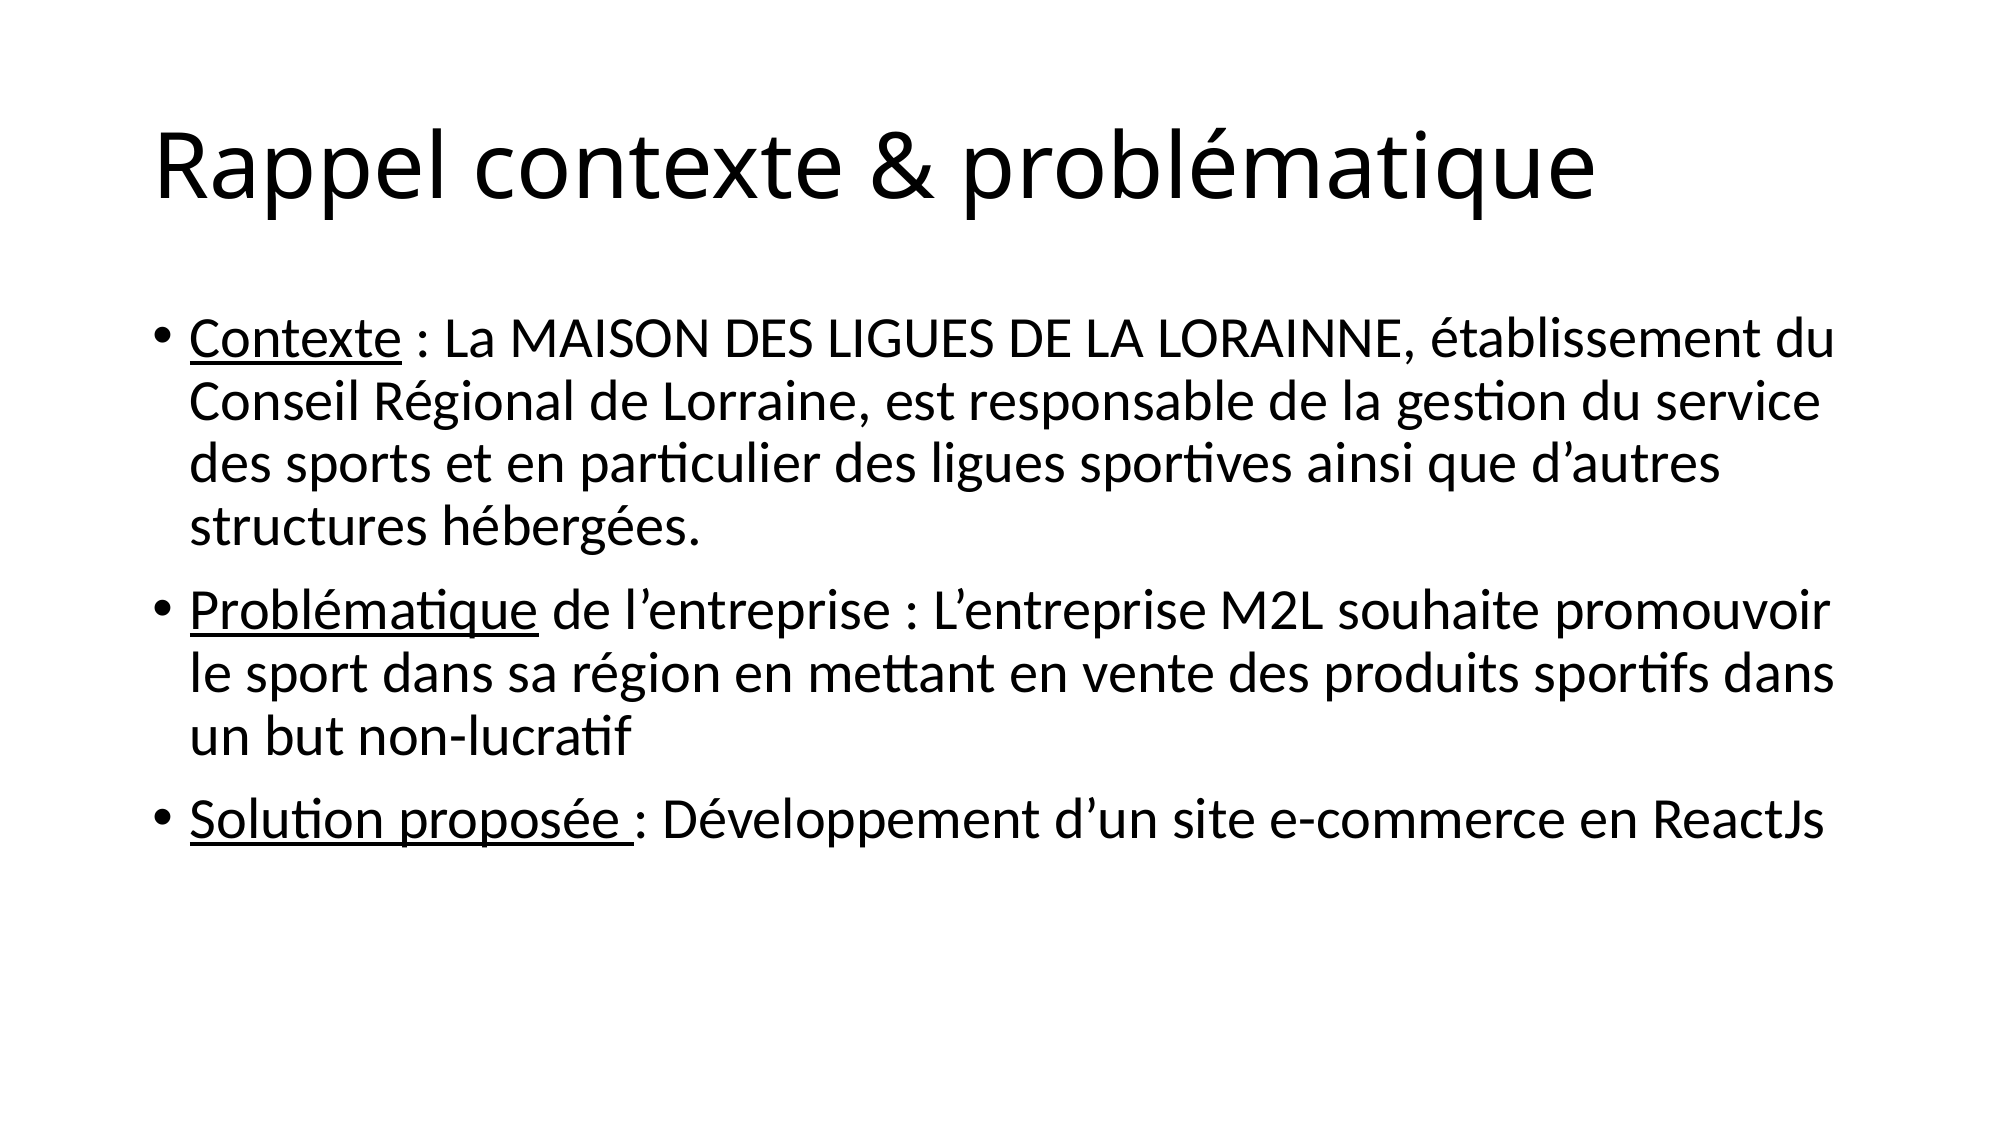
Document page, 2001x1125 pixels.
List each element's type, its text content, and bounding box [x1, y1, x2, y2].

list Contexte : La MAISON DES LIGUES DE LA LORAINNE, établissement du Conseil Régional de Lorraine, est responsable de la gestion du service des sports et en particulier des ligues sportives ainsi que d’autres structures hébergées. Problématique de l’entreprise : L’entreprise M2L souhaite promouvoir le sport dans sa région en mettant en vente des produits sportifs dans un but non-lucratif Solution proposée : Développement d’un site e-commerce en ReactJs [137, 299, 1863, 1014]
title Rappel contexte & problématique [137, 59, 1863, 278]
